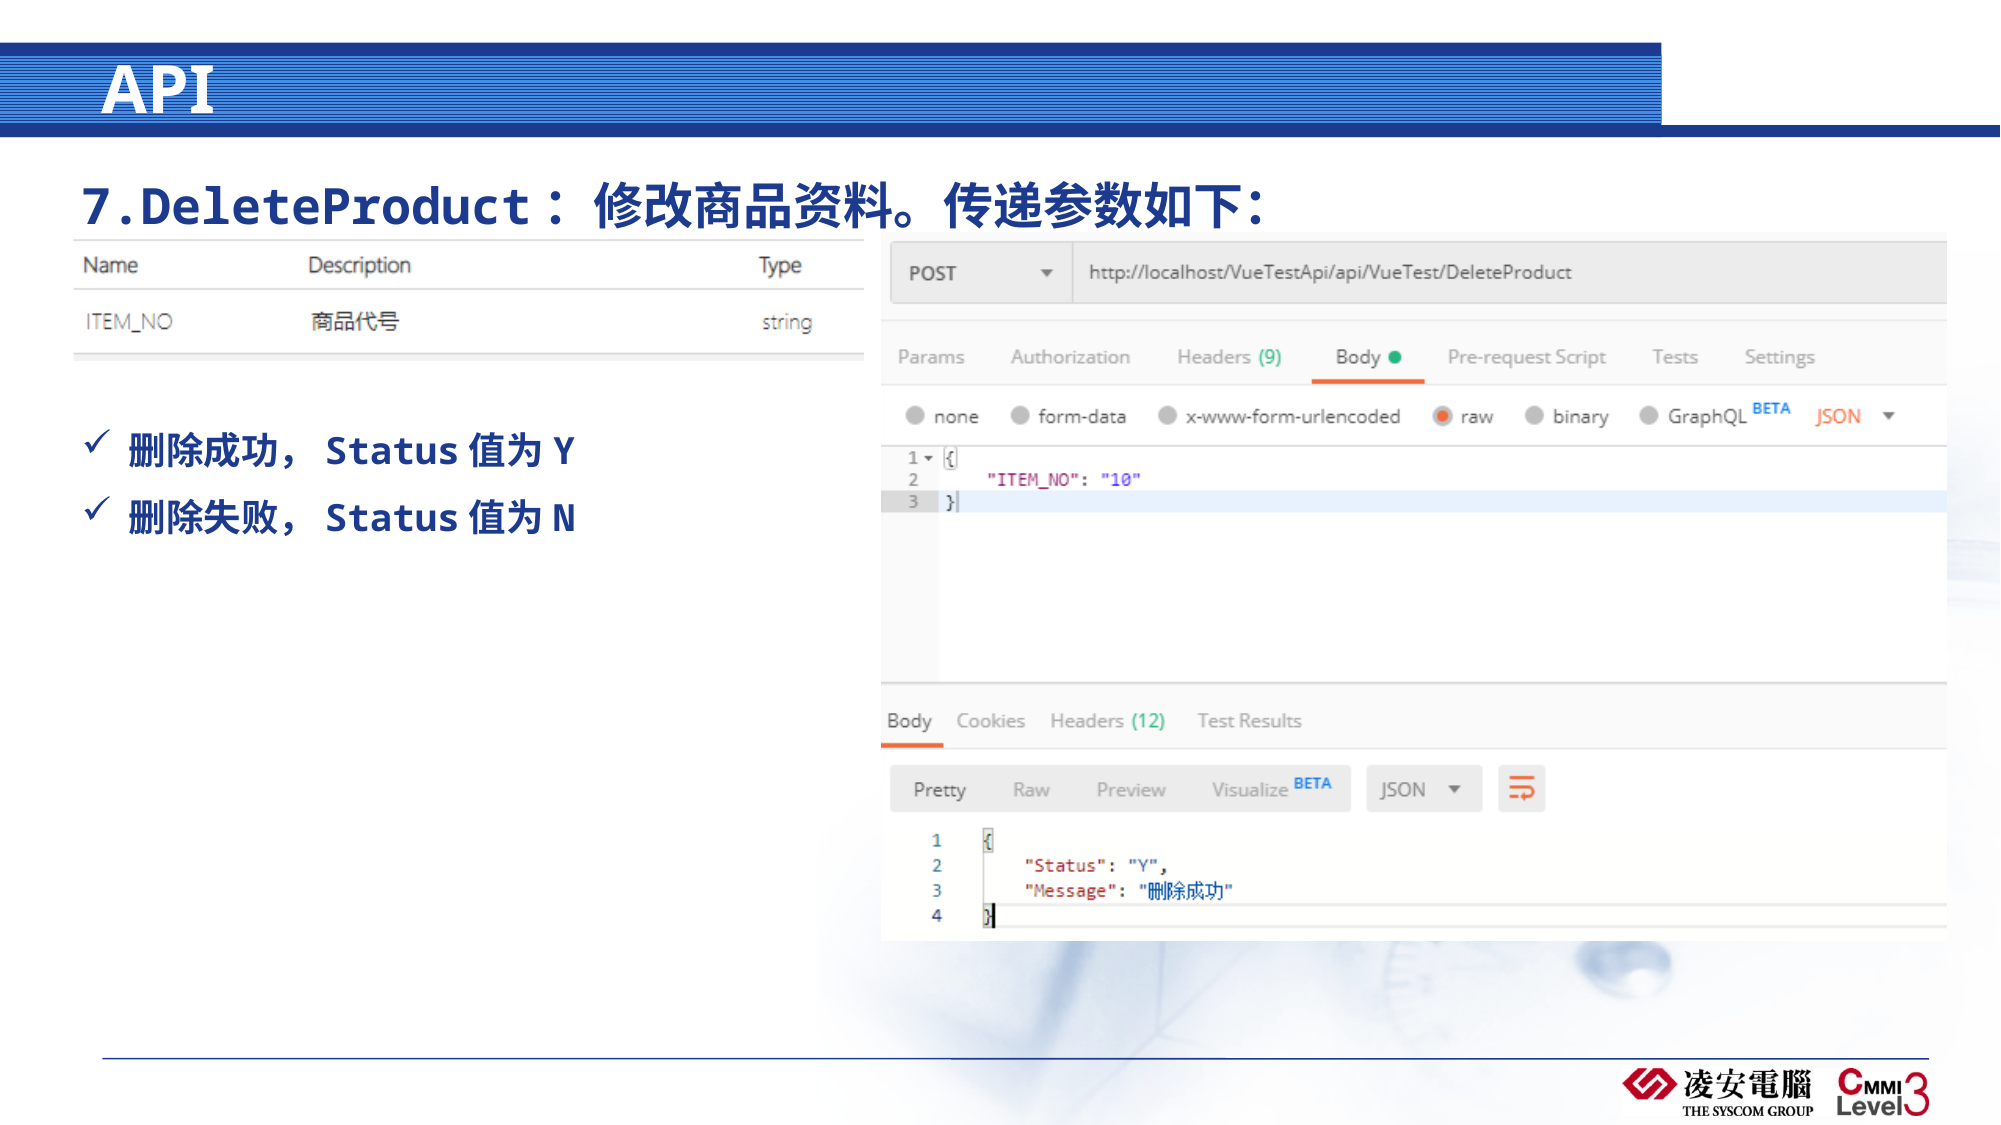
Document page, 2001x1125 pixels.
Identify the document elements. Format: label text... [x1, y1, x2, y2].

title API [86, 37, 1505, 137]
picture [66, 232, 2000, 1125]
text_box 删除成功，Status值为Y 删除失败，Status值为N [66, 397, 834, 547]
text_box 7.DeleteProduct：修改商品资料。传递参数如下： [66, 137, 1863, 242]
